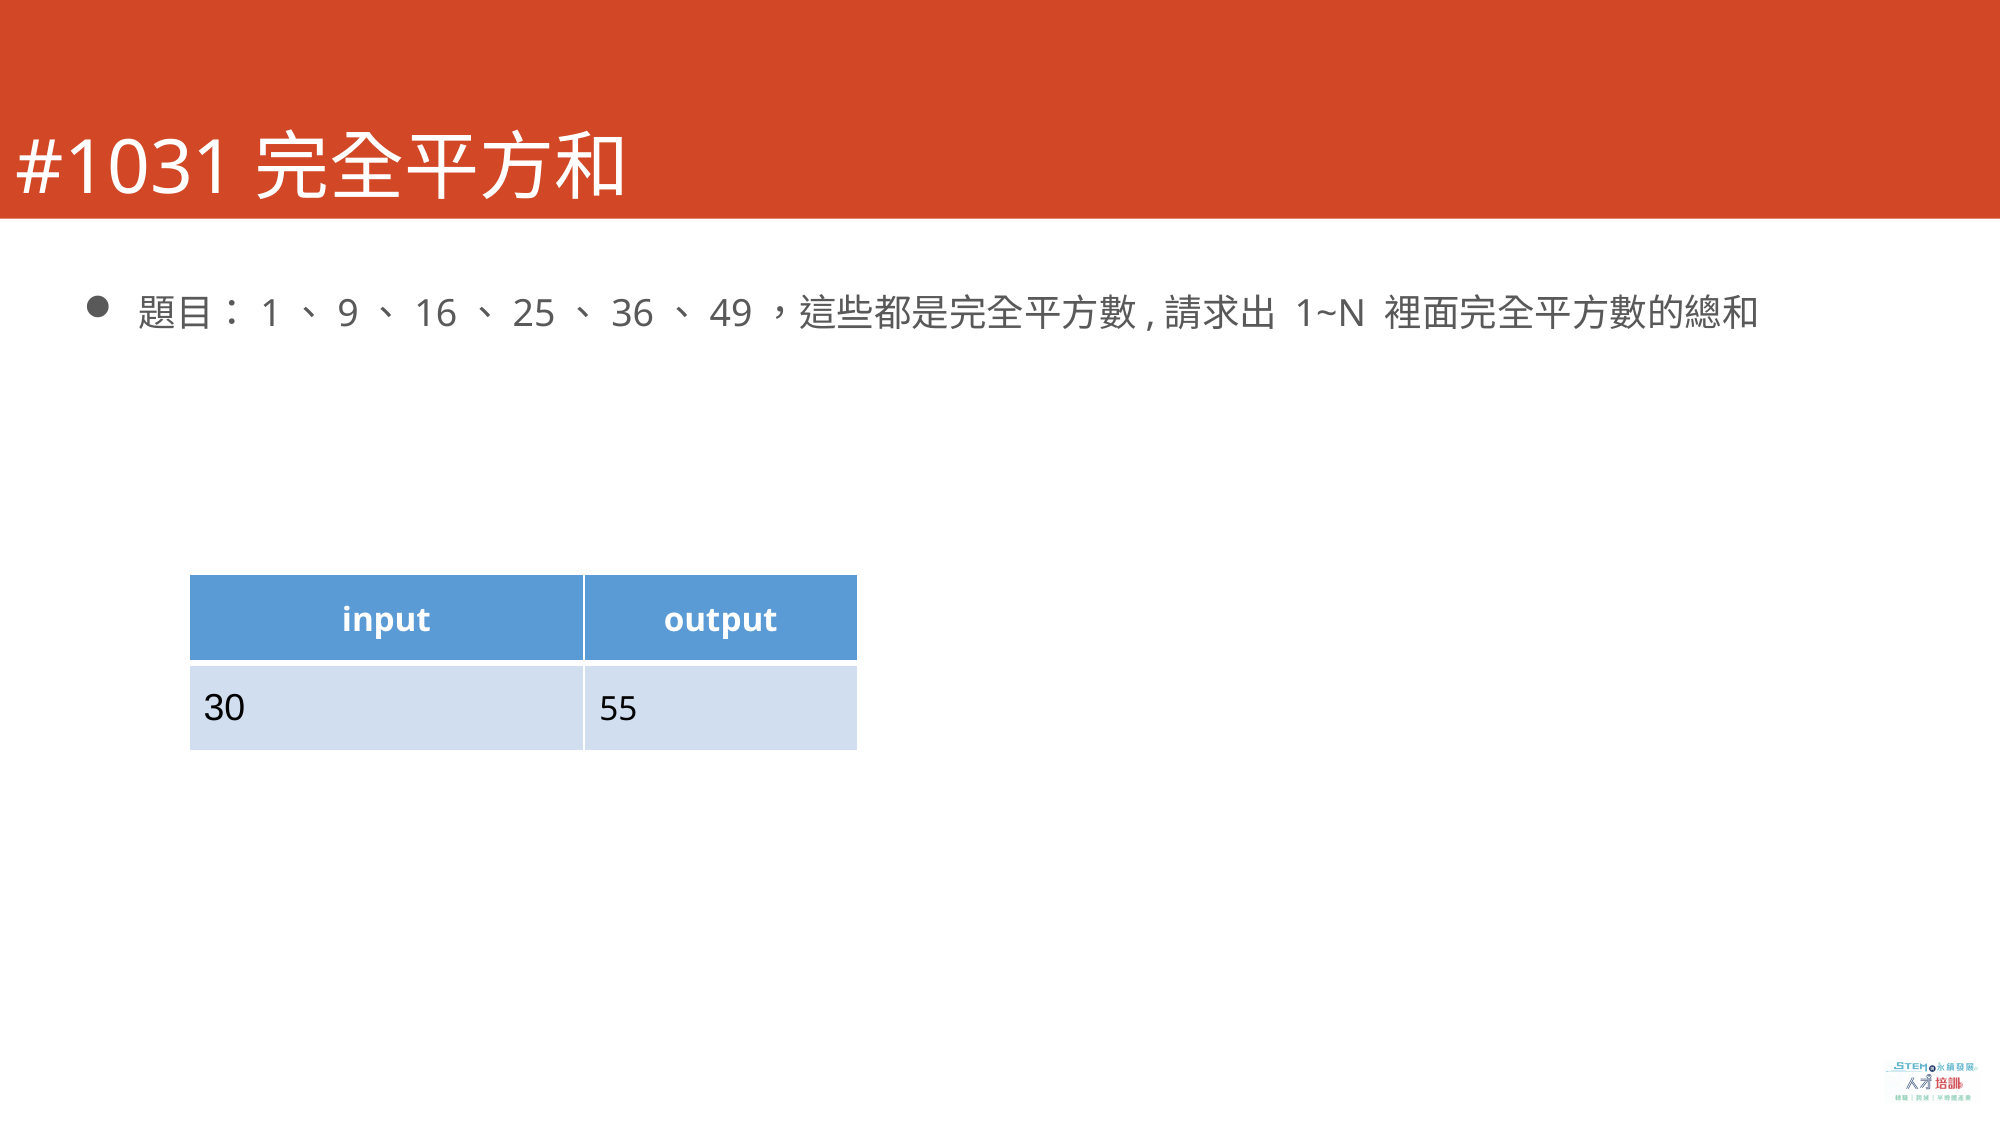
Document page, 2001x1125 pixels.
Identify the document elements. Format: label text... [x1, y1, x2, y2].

list 題目：1、9、16、25、36、49，這些都是完全平方數,請求出 1~N 裡面完全平方數的總和 [72, 276, 1979, 351]
picture [1884, 1060, 1980, 1103]
table_header output [585, 575, 857, 660]
table_header input [190, 575, 583, 660]
table_cell 30 [190, 666, 583, 750]
title #1031完全平方和 [0, 17, 1764, 217]
table_cell 55 [585, 666, 857, 750]
